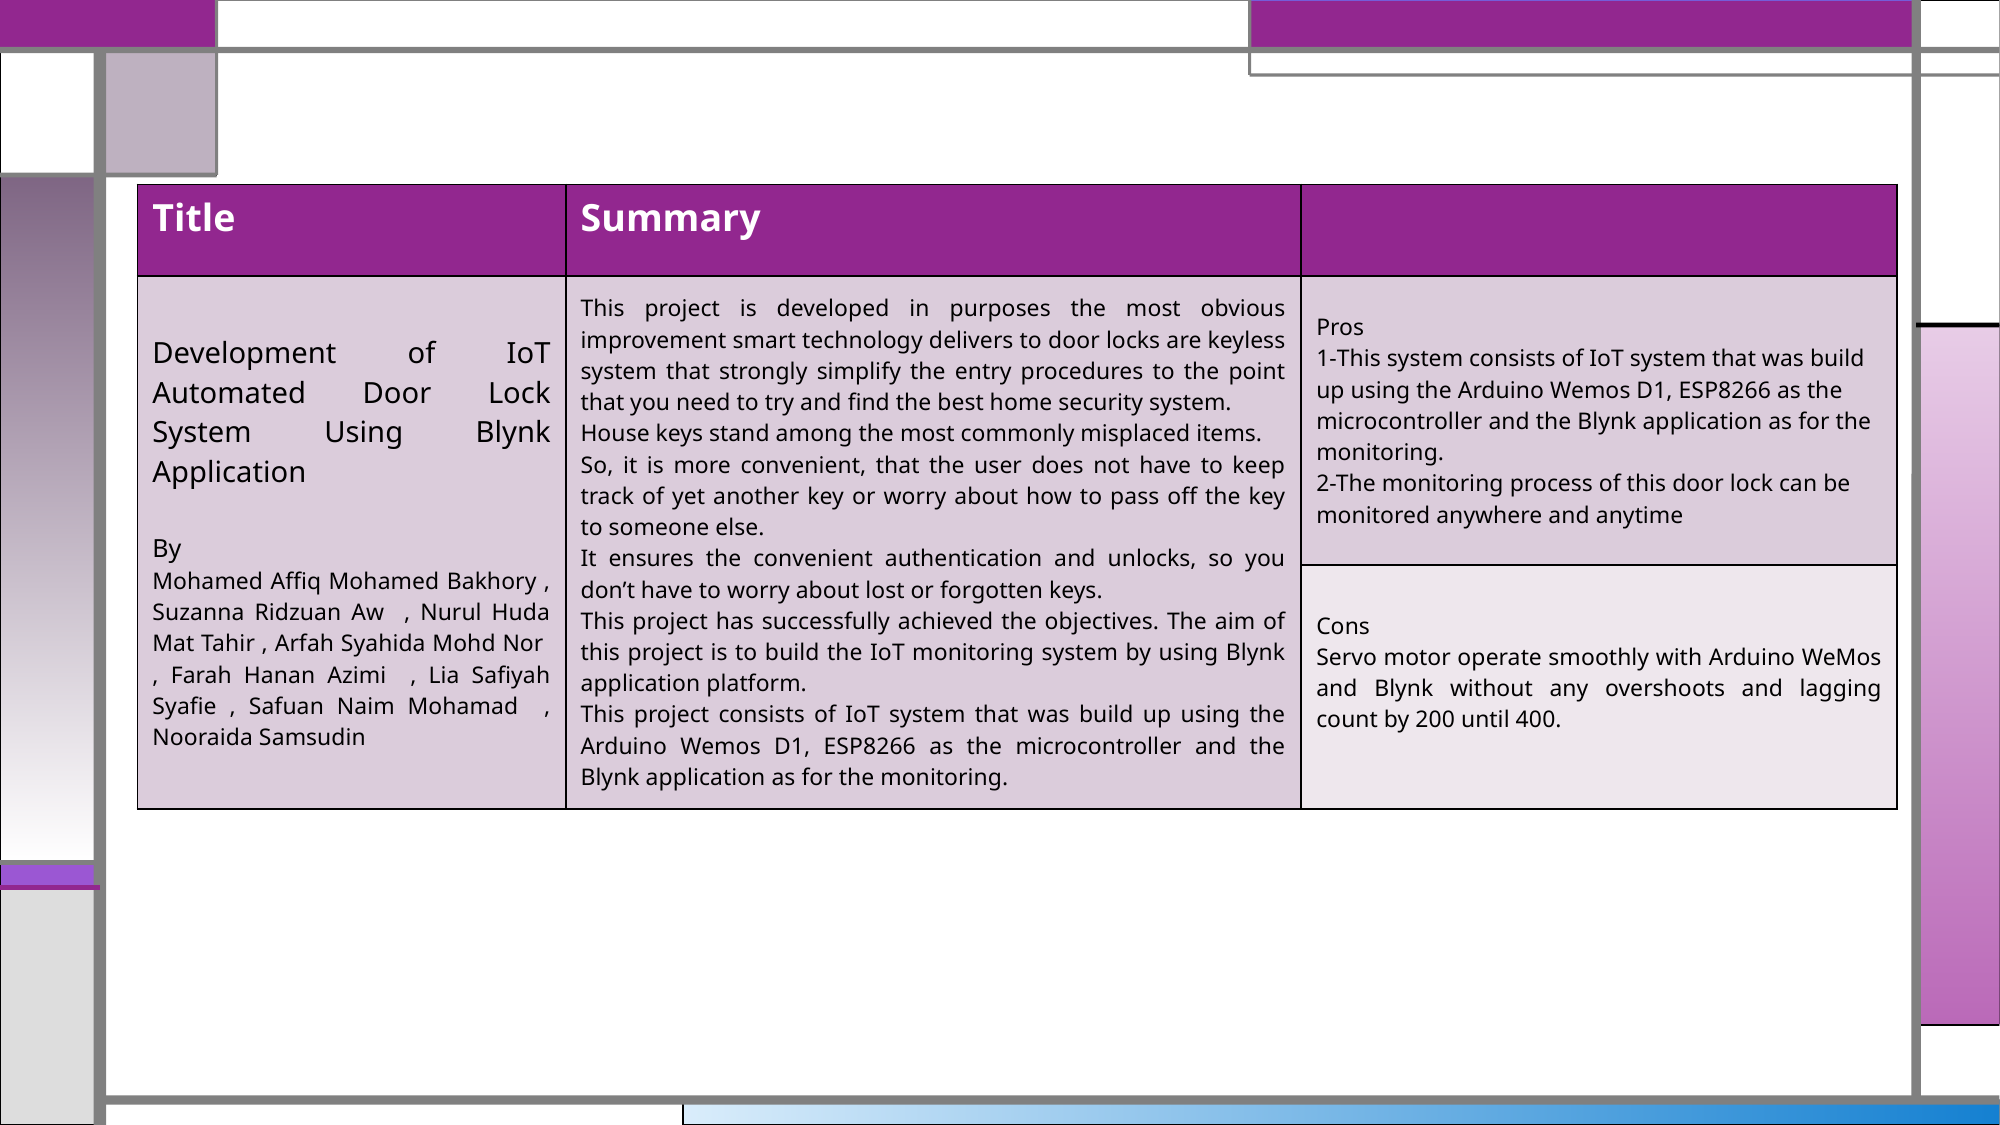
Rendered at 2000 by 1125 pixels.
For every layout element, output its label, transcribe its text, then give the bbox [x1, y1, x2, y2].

table_header [1302, 185, 1896, 275]
table_cell Pros 1-This system consists of IoT system that was build up using the Arduino Wemos D1, ESP8266 as the microcontroller and the Blynk application as for the monitoring. 2-The monitoring process of this door lock can be monitored anywhere and anytime [1302, 277, 1896, 564]
table_header Title [138, 185, 565, 275]
table_cell Cons Servo motor operate smoothly with Arduino WeMos and Blynk without any overshoots and lagging count by 200 until 400. [1302, 566, 1896, 808]
table_header Summary [567, 185, 1300, 275]
table_cell This project is developed in purposes the most obvious improvement smart technology delivers to door locks are keyless system that strongly simplify the entry procedures to the point that you need to try and find the best home security system. House keys stand among the most commonly misplaced items. So, it is more convenient, that the user does not have to keep track of yet another key or worry about how to pass off the key to someone else. It ensures the convenient authentication and unlocks, so you don’t have to worry about lost or forgotten keys. This project has successfully achieved the objectives. The aim of this project is to build the IoT monitoring system by using Blynk application platform. This project consists of IoT system that was build up using the Arduino Wemos D1, ESP8266 as the microcontroller and the Blynk application as for the monitoring. [567, 277, 1300, 808]
table_cell Development of IoT Automated Door Lock System Using Blynk Application By Mohamed Affiq Mohamed Bakhory , Suzanna Ridzuan Aw , Nurul Huda Mat Tahir , Arfah Syahida Mohd Nor , Farah Hanan Azimi , Lia Safiyah Syafie , Safuan Naim Mohamad , Nooraida Samsudin [138, 277, 565, 808]
